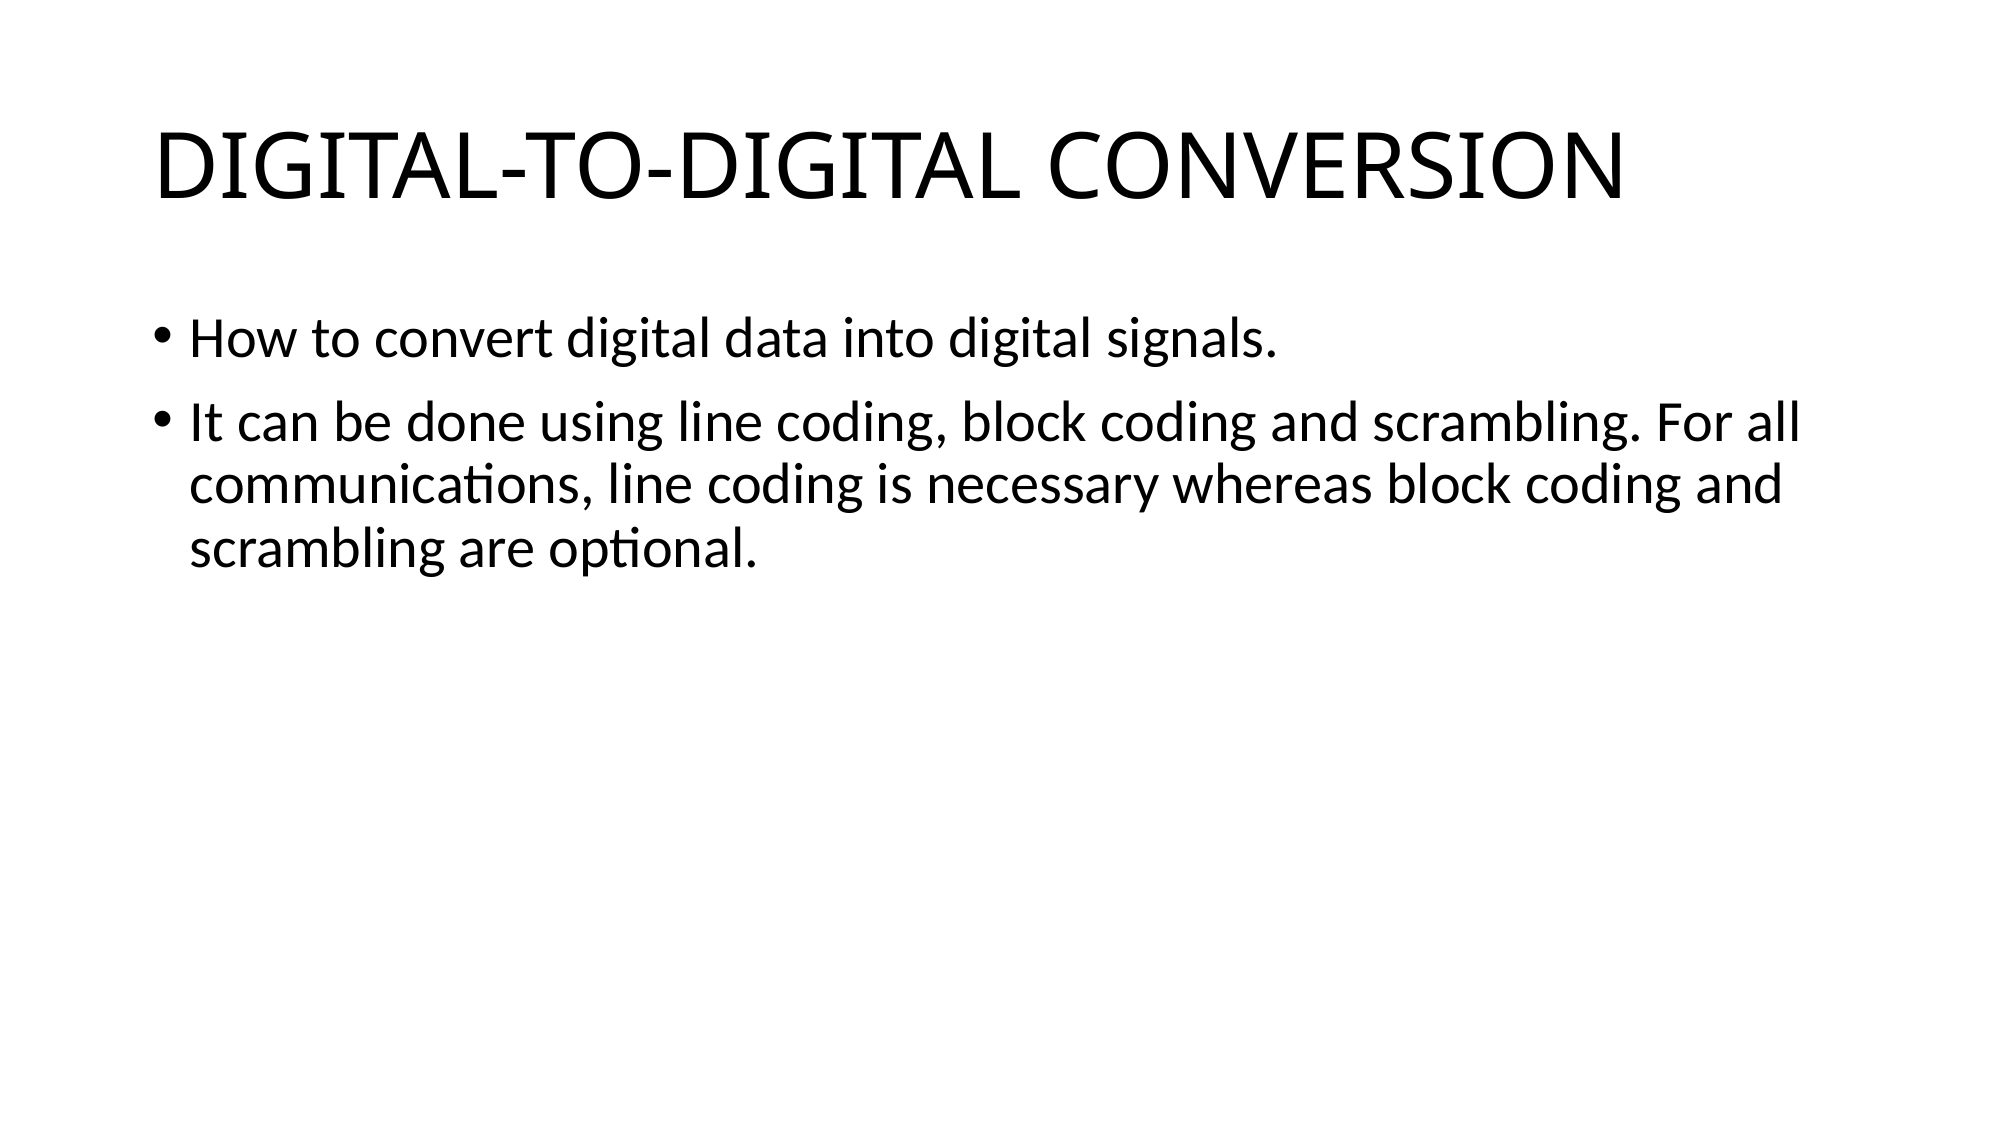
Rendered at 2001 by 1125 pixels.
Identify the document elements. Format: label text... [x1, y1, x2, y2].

title DIGITAL-TO-DIGITAL CONVERSION [137, 59, 1863, 278]
list How to convert digital data into digital signals. It can be done using line coding, block coding and scrambling. For all communications, line coding is necessary whereas block coding and scrambling are optional. [137, 299, 1863, 1014]
